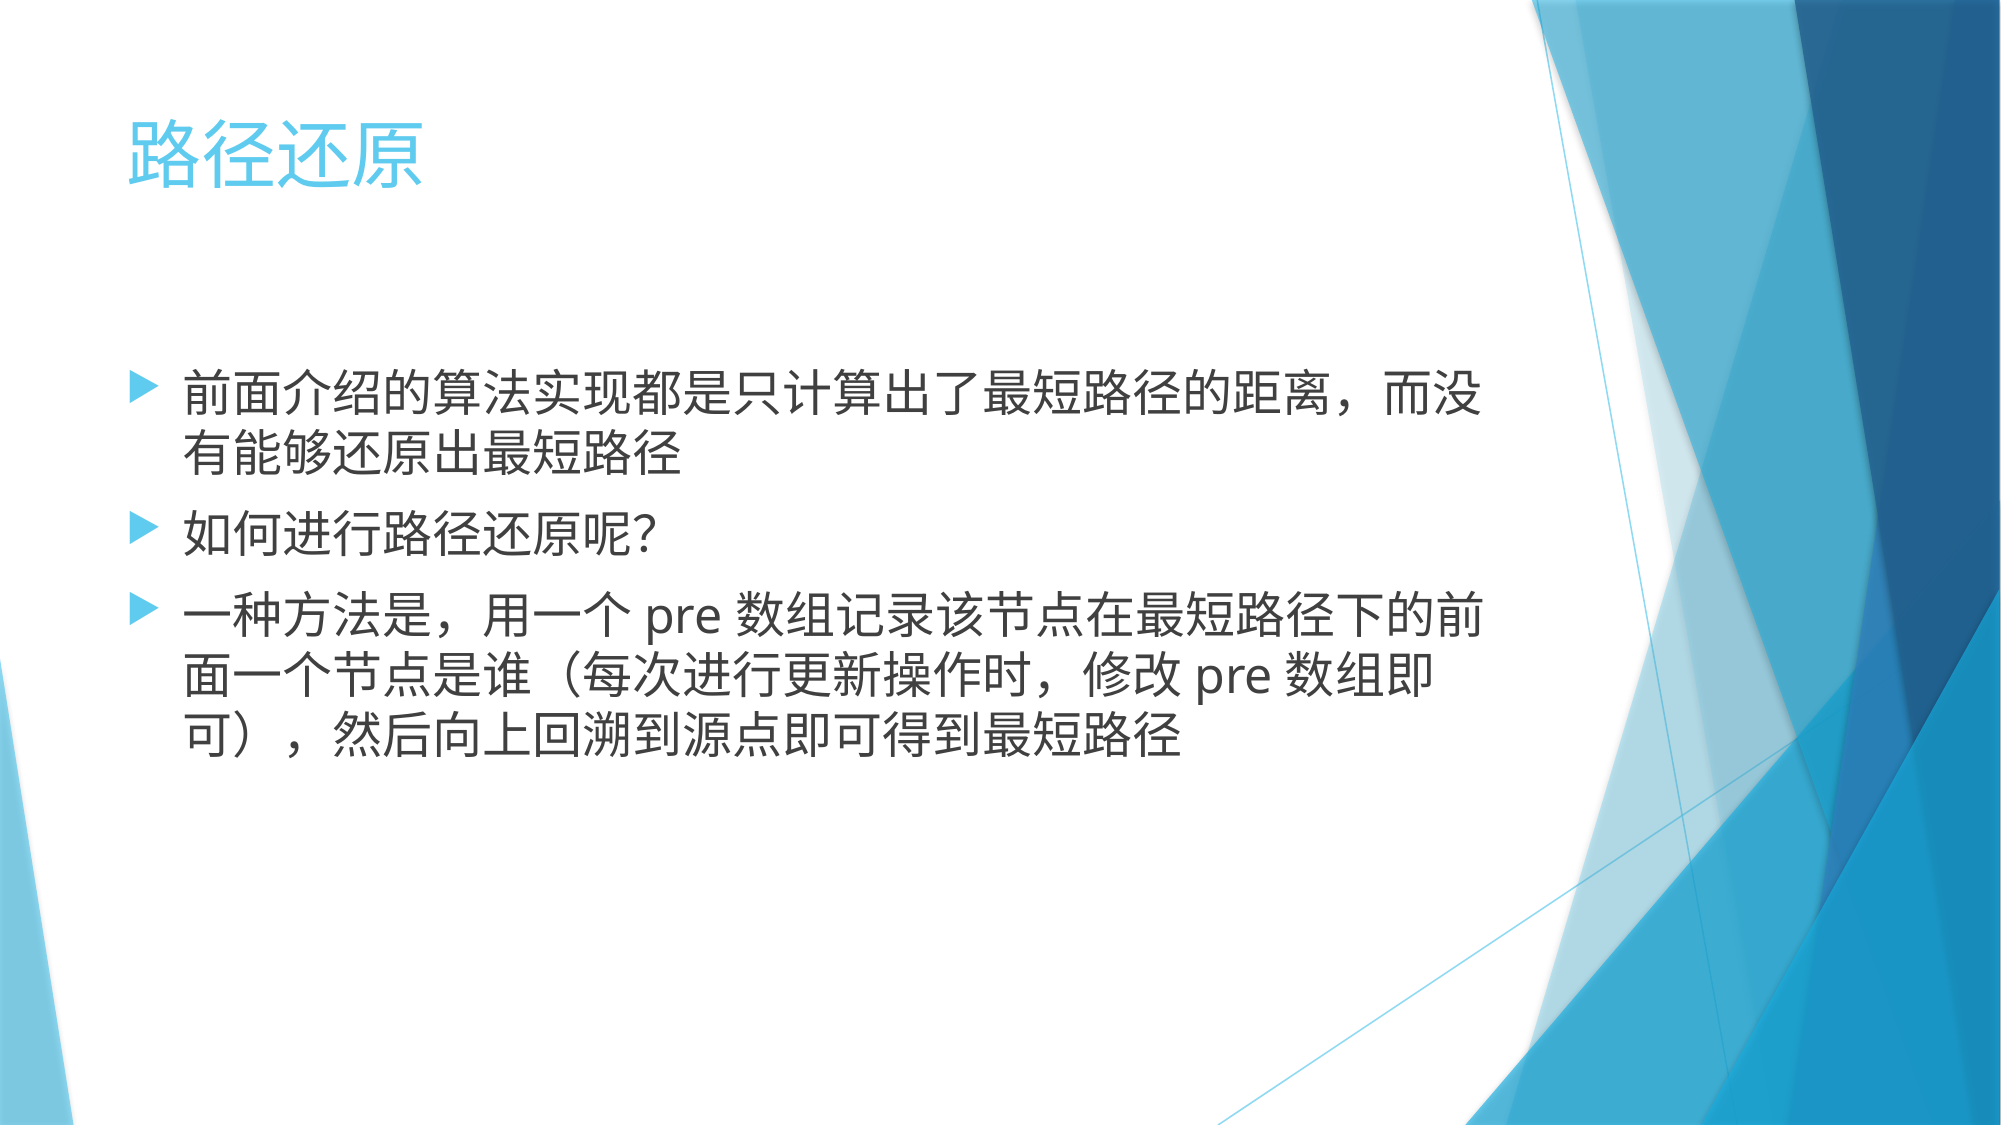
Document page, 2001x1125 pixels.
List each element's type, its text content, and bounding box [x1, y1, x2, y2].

list 前面介绍的算法实现都是只计算出了最短路径的距离，而没有能够还原出最短路径 如何进行路径还原呢？ 一种方法是，用一个pre数组记录该节点在最短路径下的前面一个节点是谁（每次进行更新操作时，修改pre数组即可），然后向上回溯到源点即可得到最短路径 [111, 354, 1522, 992]
title 路径还原 [111, 99, 1522, 317]
